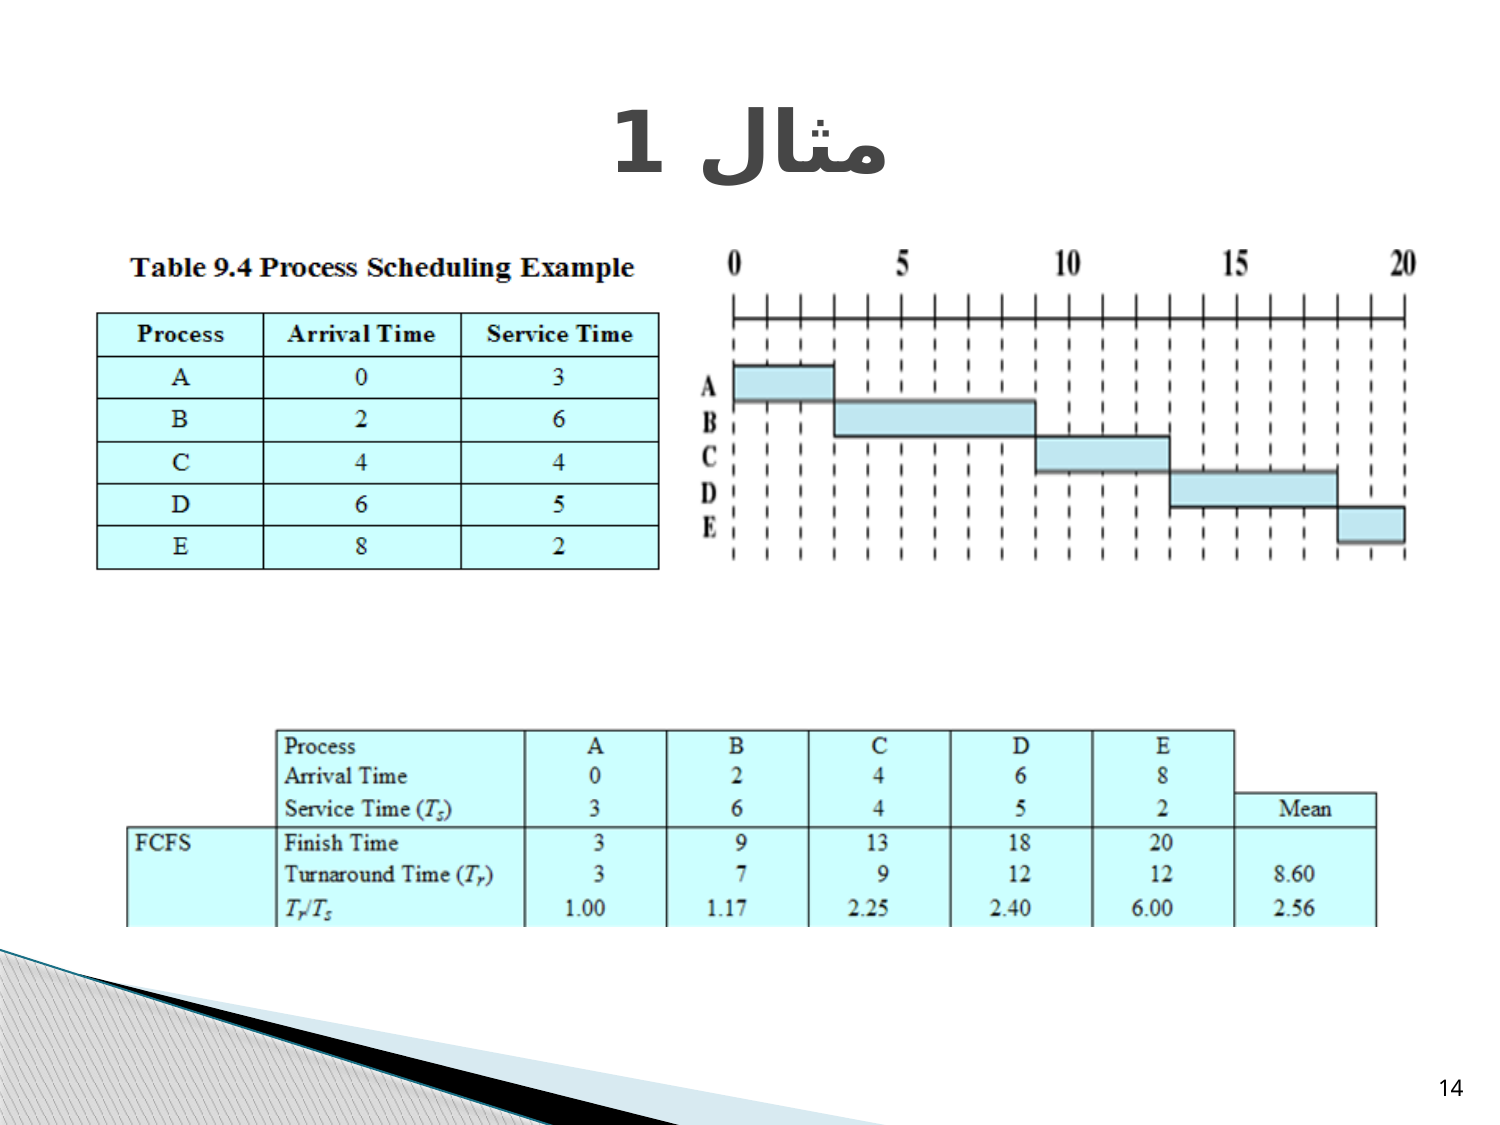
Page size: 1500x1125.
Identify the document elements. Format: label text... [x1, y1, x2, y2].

slide_number 14 [1418, 1051, 1479, 1112]
picture [687, 249, 1451, 563]
picture [124, 724, 1379, 927]
title مثال 1 [75, 45, 1425, 233]
picture [62, 249, 678, 582]
